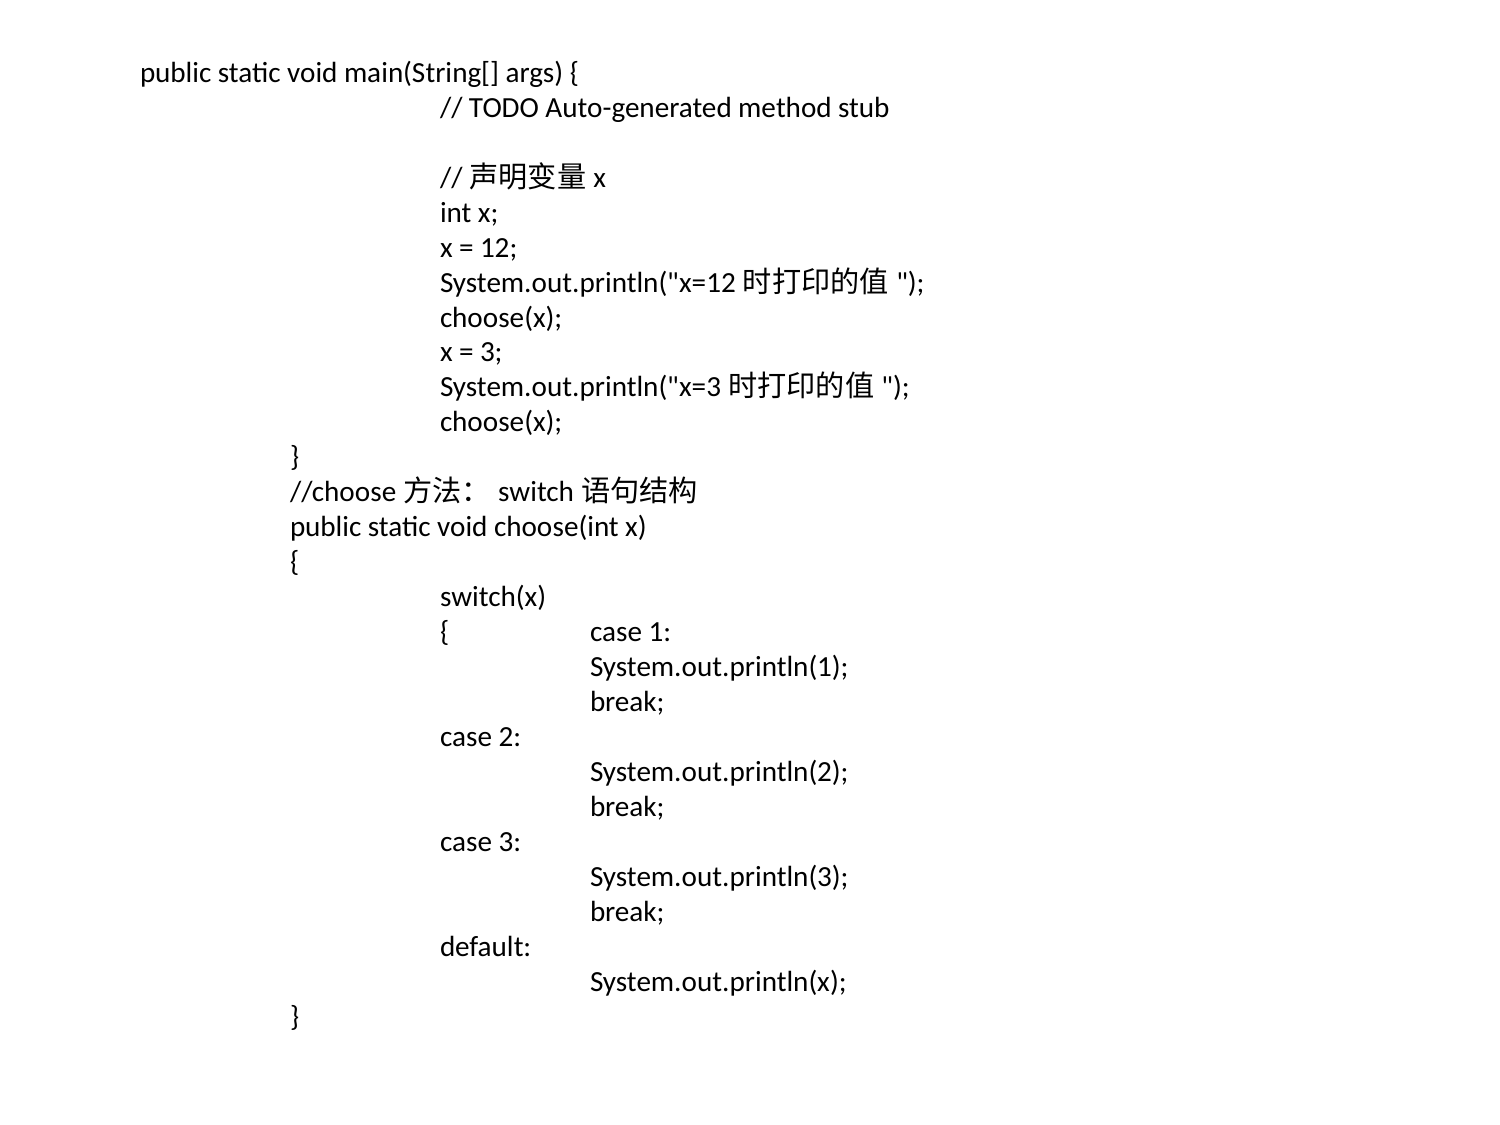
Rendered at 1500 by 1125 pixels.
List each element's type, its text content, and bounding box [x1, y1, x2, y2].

text_box public static void main(String[] args) { // TODO Auto-generated method stub //声明变量x int x; x = 12; System.out.println("x=12时打印的值"); choose(x); x = 3; System.out.println("x=3时打印的值"); choose(x); } //choose方法：switch语句结构 public static void choose(int x) { switch(x) { case 1: System.out.println(1); break; case 2: System.out.println(2); break; case 3: System.out.println(3); break; default: System.out.println(x); } [125, 45, 1375, 1040]
